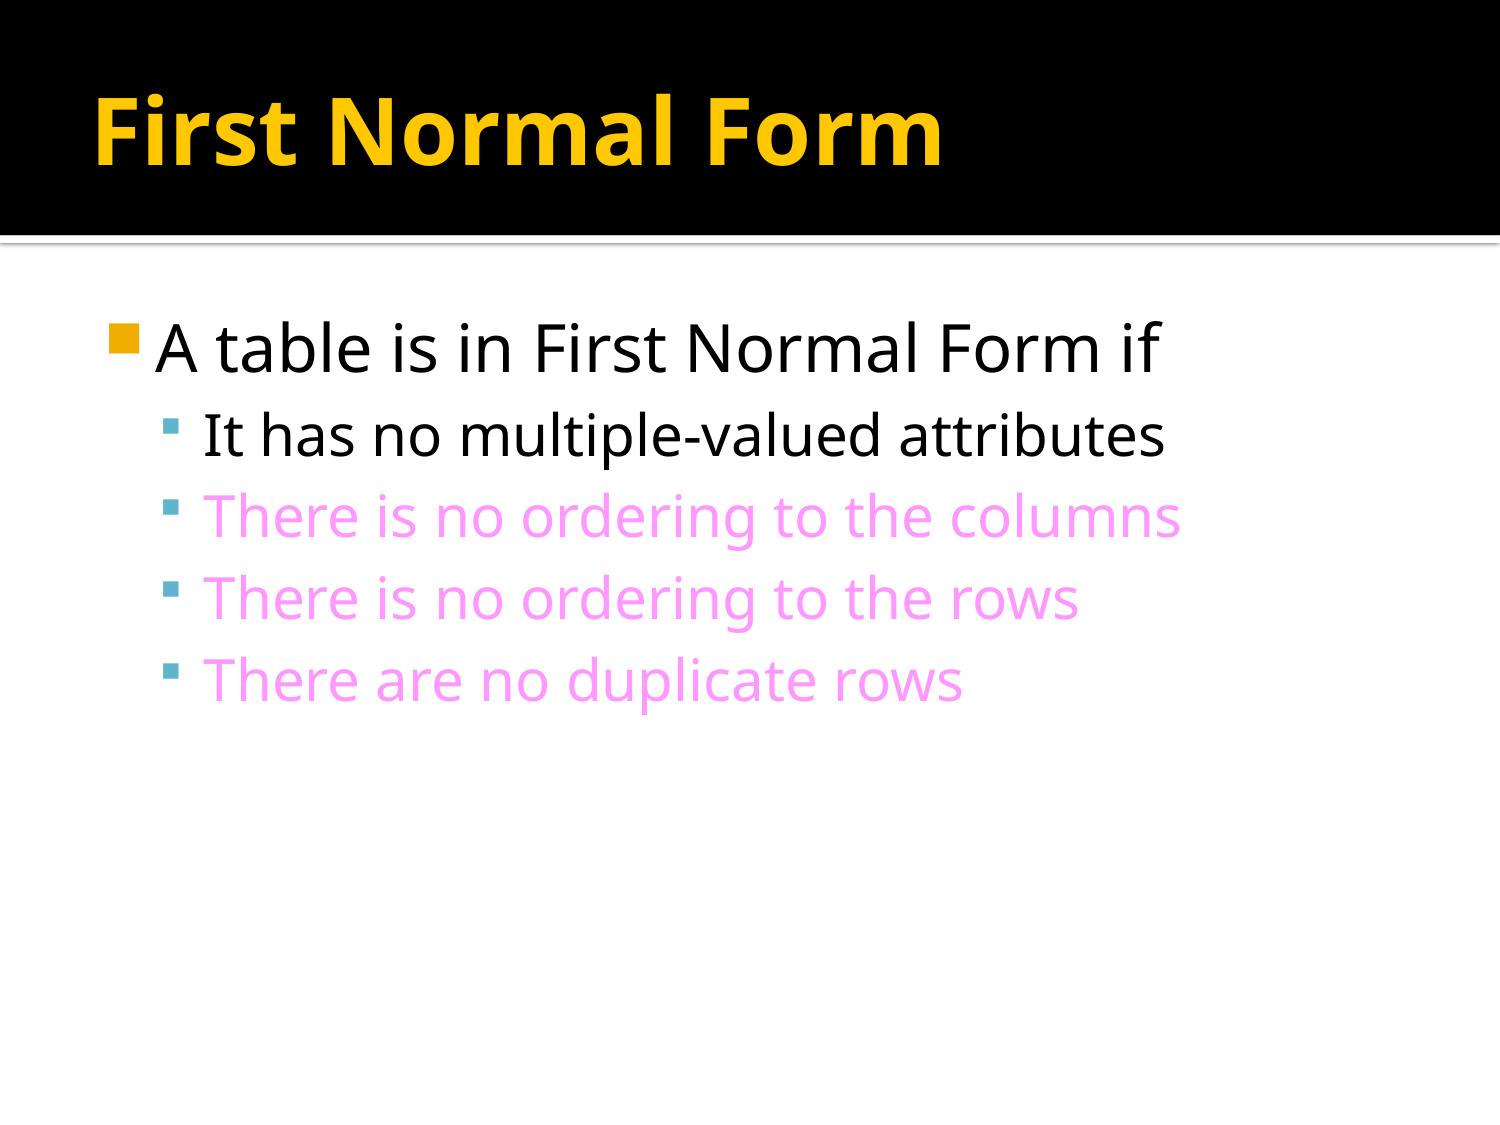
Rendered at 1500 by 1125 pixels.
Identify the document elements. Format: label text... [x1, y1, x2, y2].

title First Normal Form [75, 25, 1425, 231]
list A table is in First Normal Form if It has no multiple-valued attributes There is no ordering to the columns There is no ordering to the rows There are no duplicate rows [74, 290, 1426, 1051]
